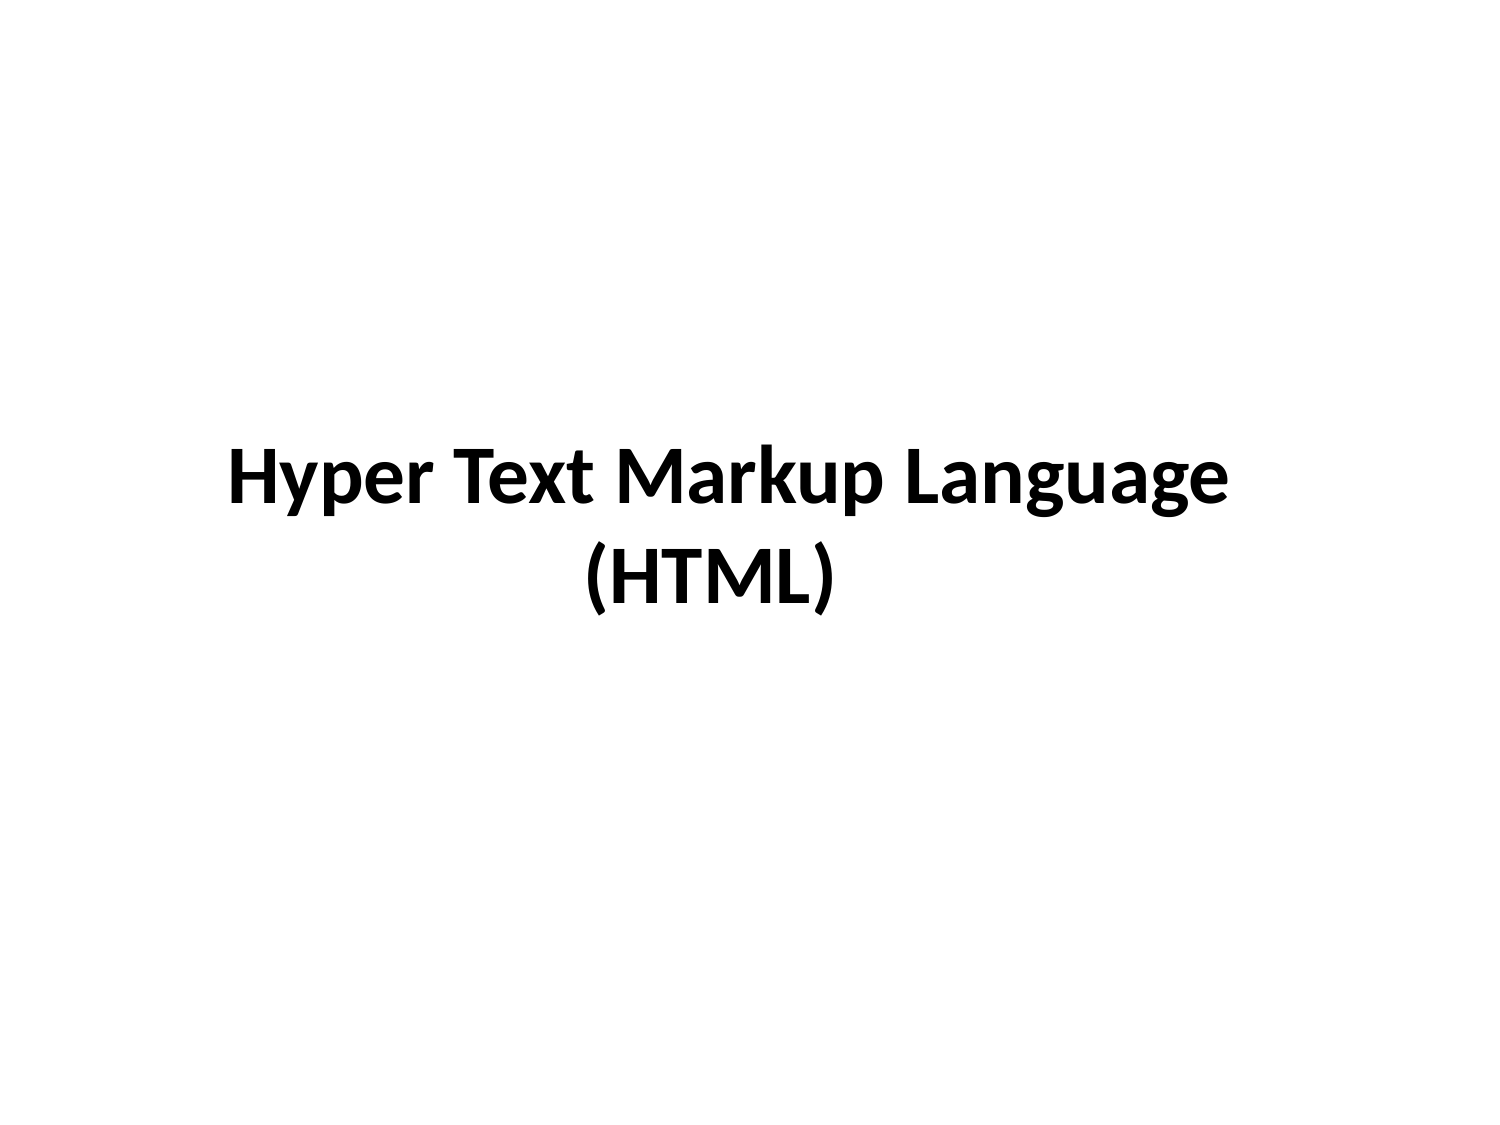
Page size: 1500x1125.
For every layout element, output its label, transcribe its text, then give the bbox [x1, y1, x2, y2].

text_box Hyper Text Markup Language (HTML) [212, 412, 1388, 628]
